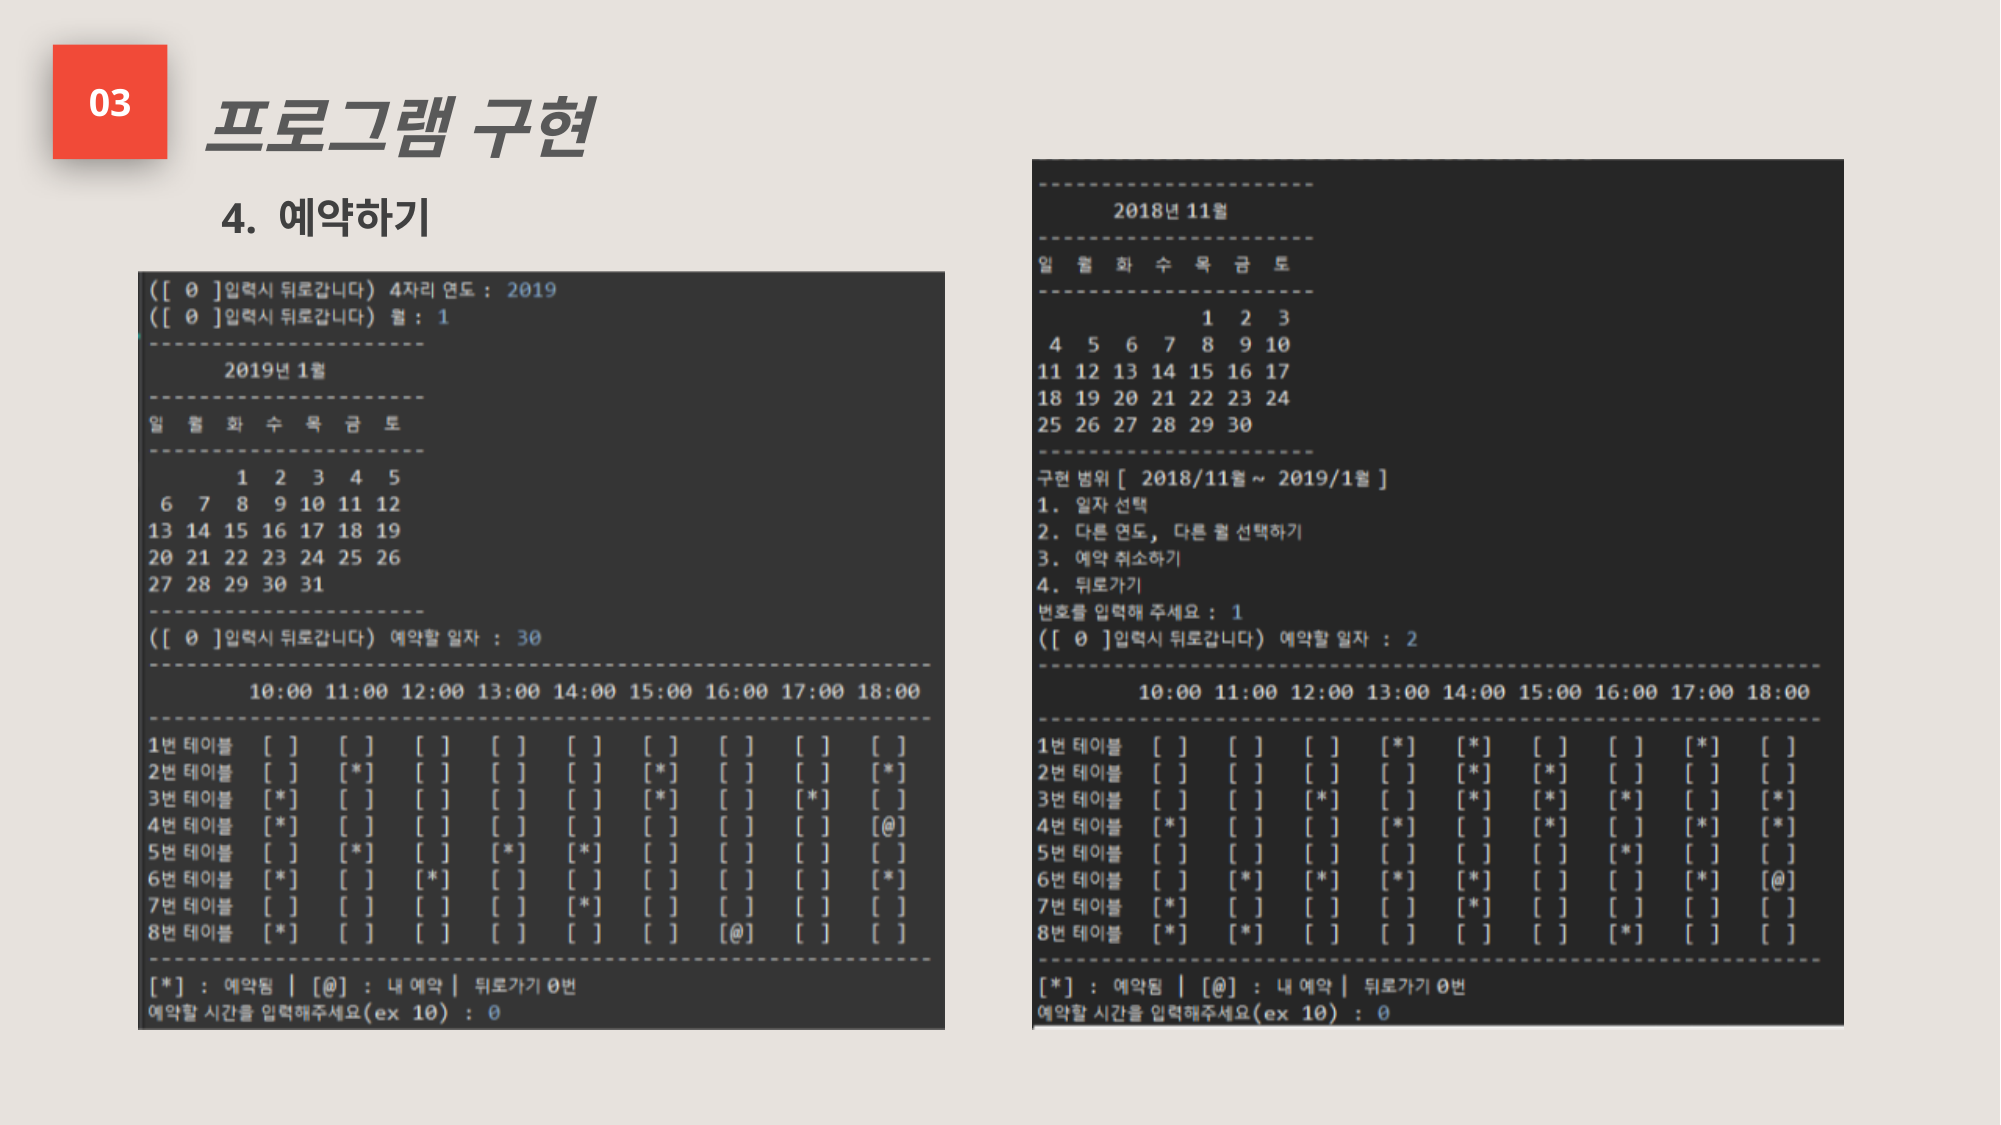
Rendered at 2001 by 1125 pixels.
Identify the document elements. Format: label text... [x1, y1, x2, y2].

text_box 4. 예약하기 [206, 159, 796, 249]
text_box 프로그램 구현 [187, 38, 1185, 174]
picture [138, 271, 945, 1030]
picture [1032, 159, 1844, 1030]
text_box 03 [52, 43, 169, 160]
